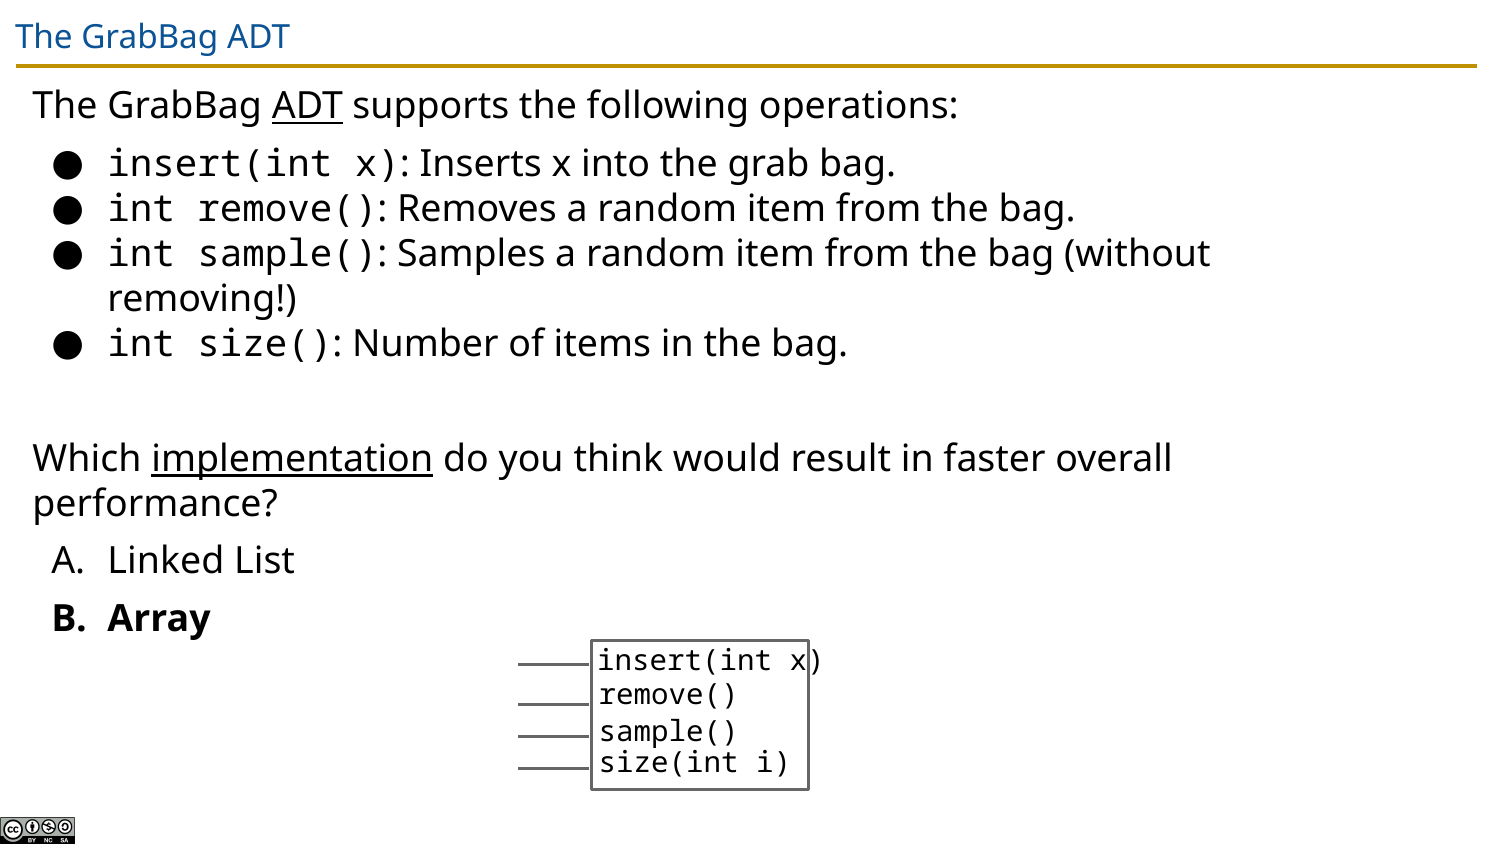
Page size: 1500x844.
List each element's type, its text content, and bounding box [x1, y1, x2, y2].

list The GrabBag ADT supports the following operations: insert(int x): Inserts x into the grab bag. int remove(): Removes a random item from the bag. int sample(): Samples a random item from the bag (without removing!) int size(): Number of items in the bag. Which implementation do you think would result in faster overall performance? Linked List Array [17, 65, 1416, 627]
title The GrabBag ADT [0, 0, 1398, 65]
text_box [581, 630, 842, 790]
picture [0, 817, 75, 844]
